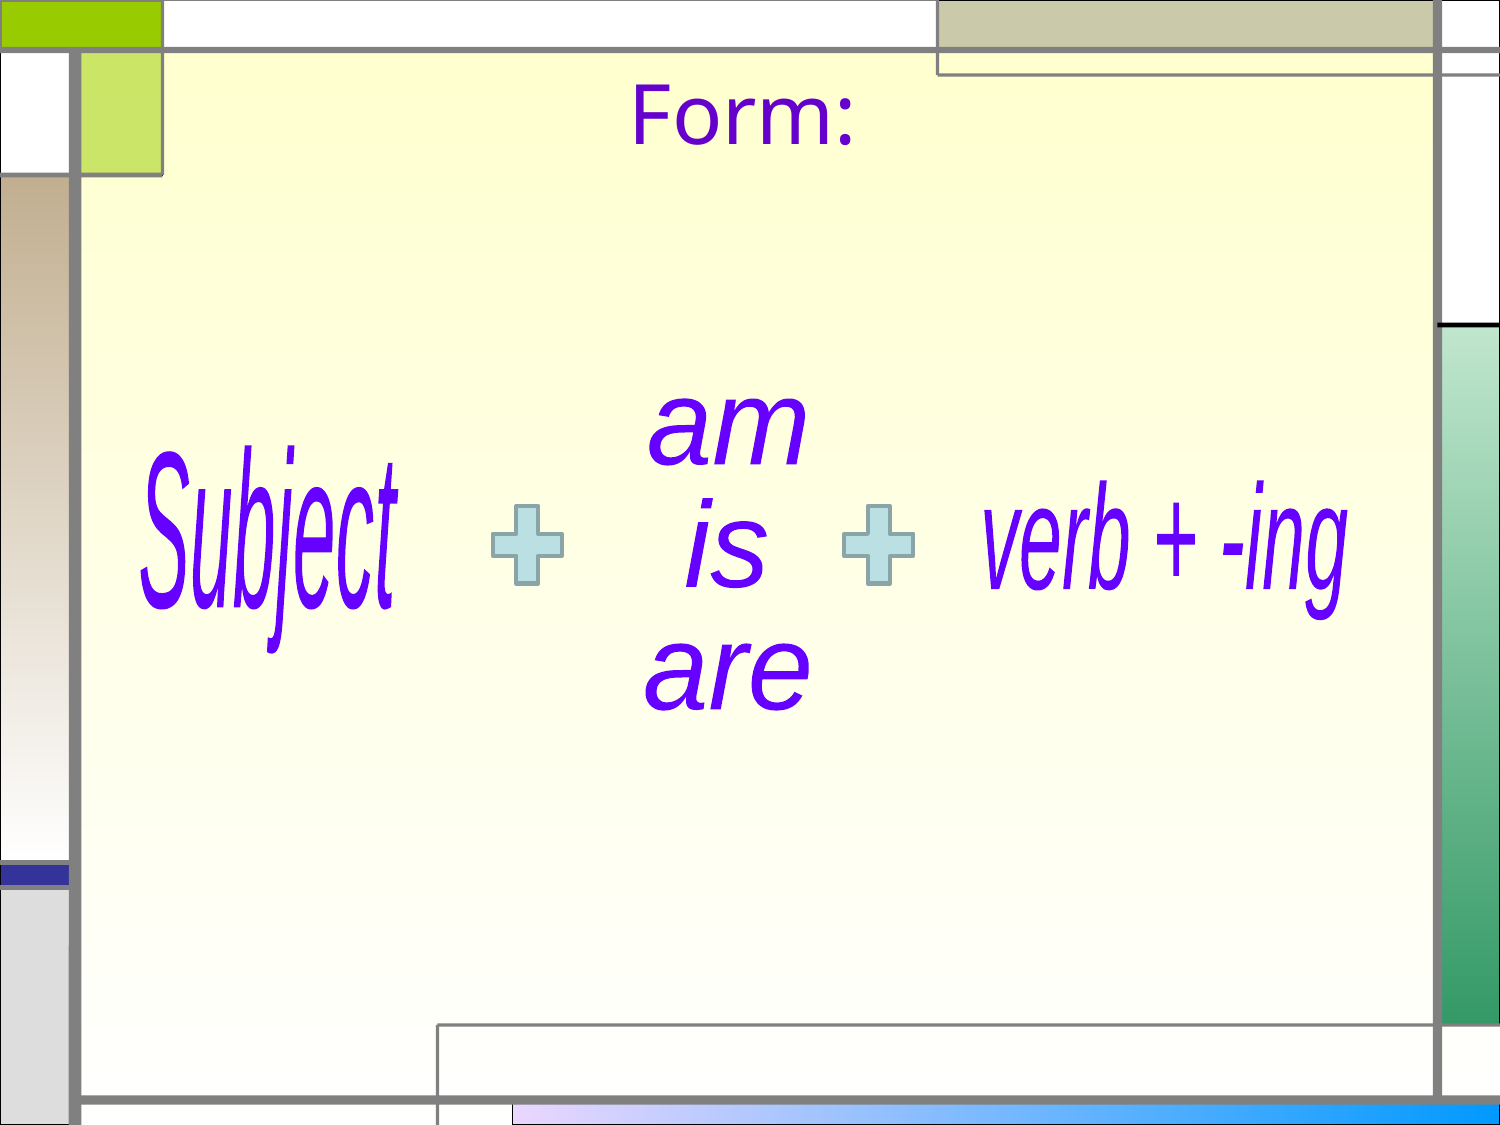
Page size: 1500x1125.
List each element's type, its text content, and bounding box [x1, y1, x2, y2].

text_box [491, 504, 564, 586]
title Form: [105, 46, 1381, 176]
text_box [842, 504, 915, 586]
